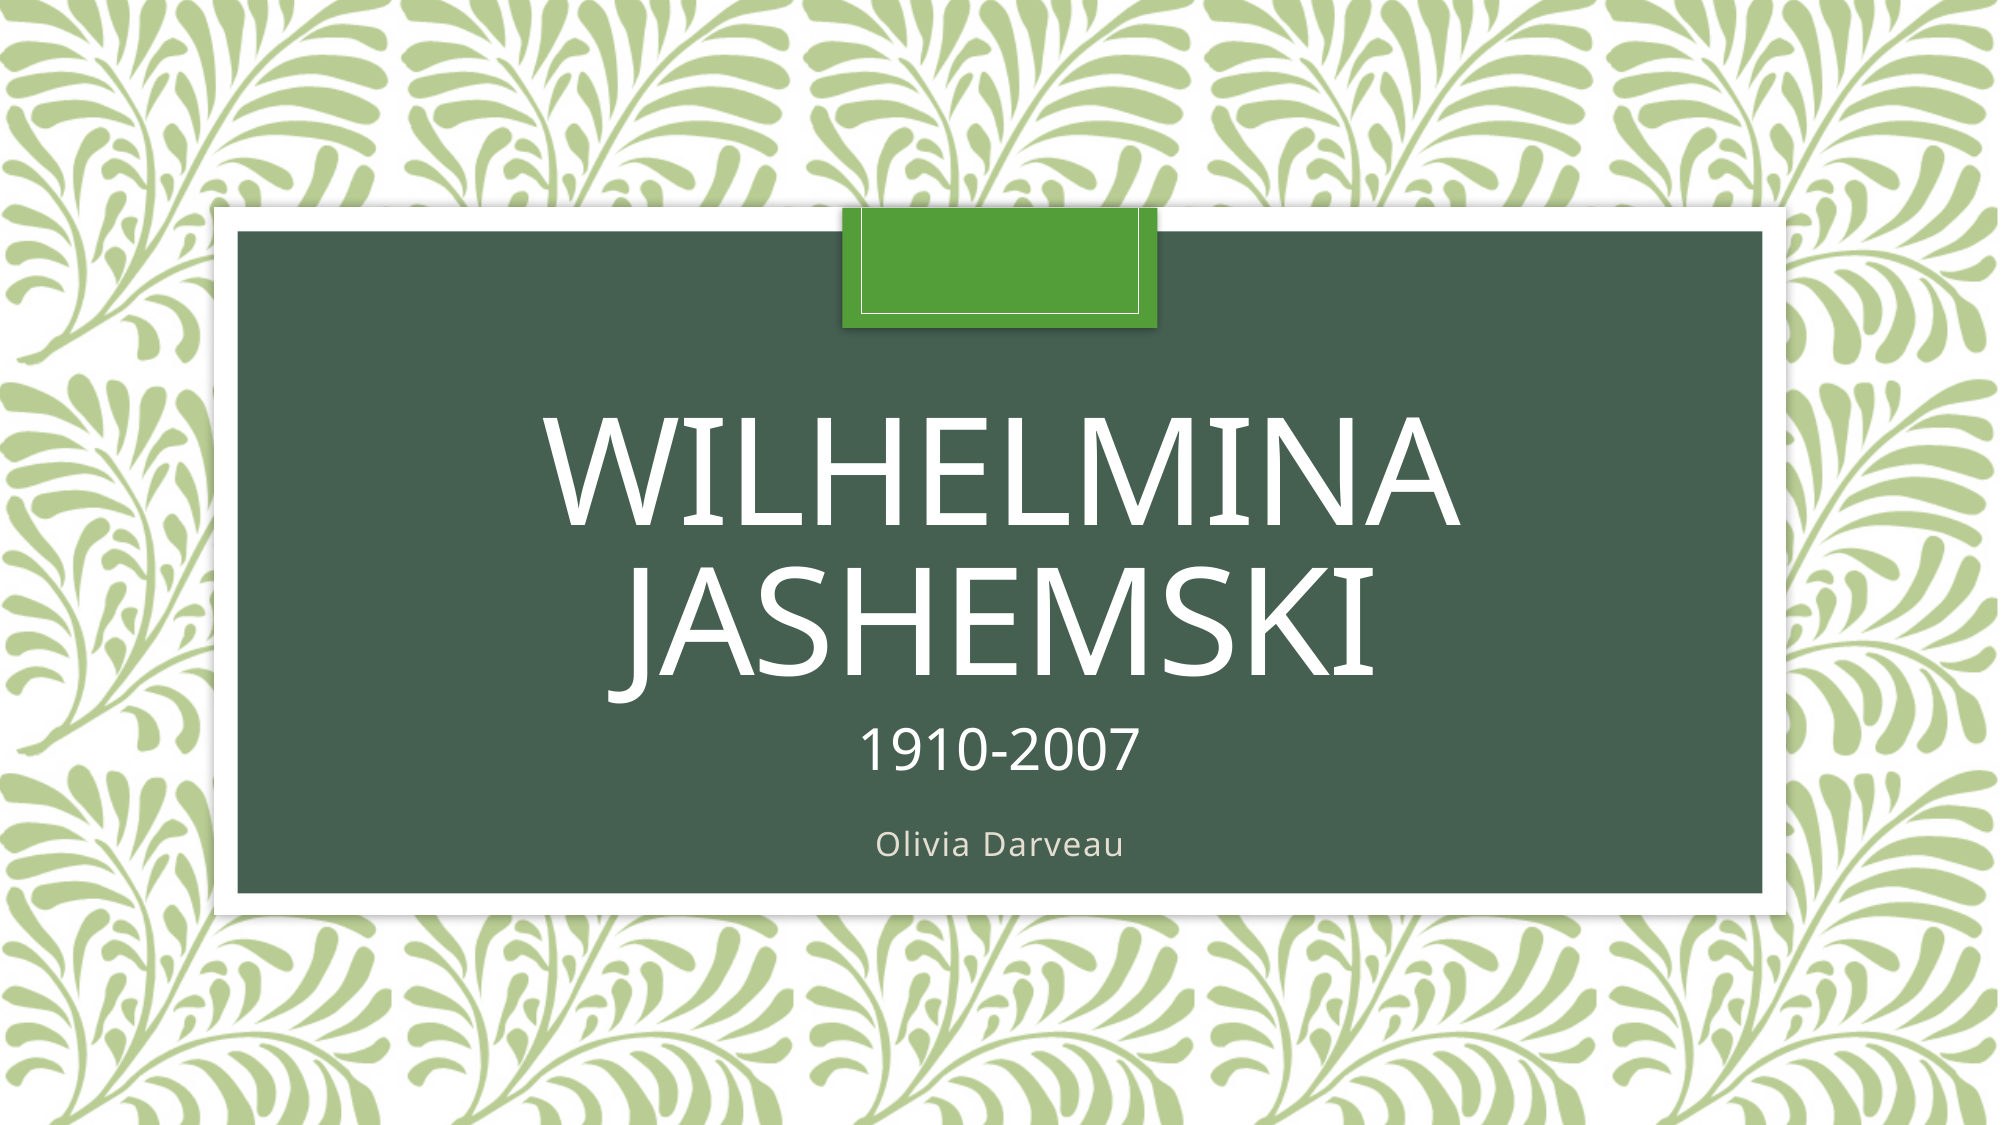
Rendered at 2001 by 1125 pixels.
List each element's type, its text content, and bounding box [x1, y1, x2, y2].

subtitle Olivia Darveau [851, 815, 1149, 891]
text_box 1910-2007 [687, 704, 1312, 789]
title Wilhelmina Jashemski [256, 343, 1744, 769]
